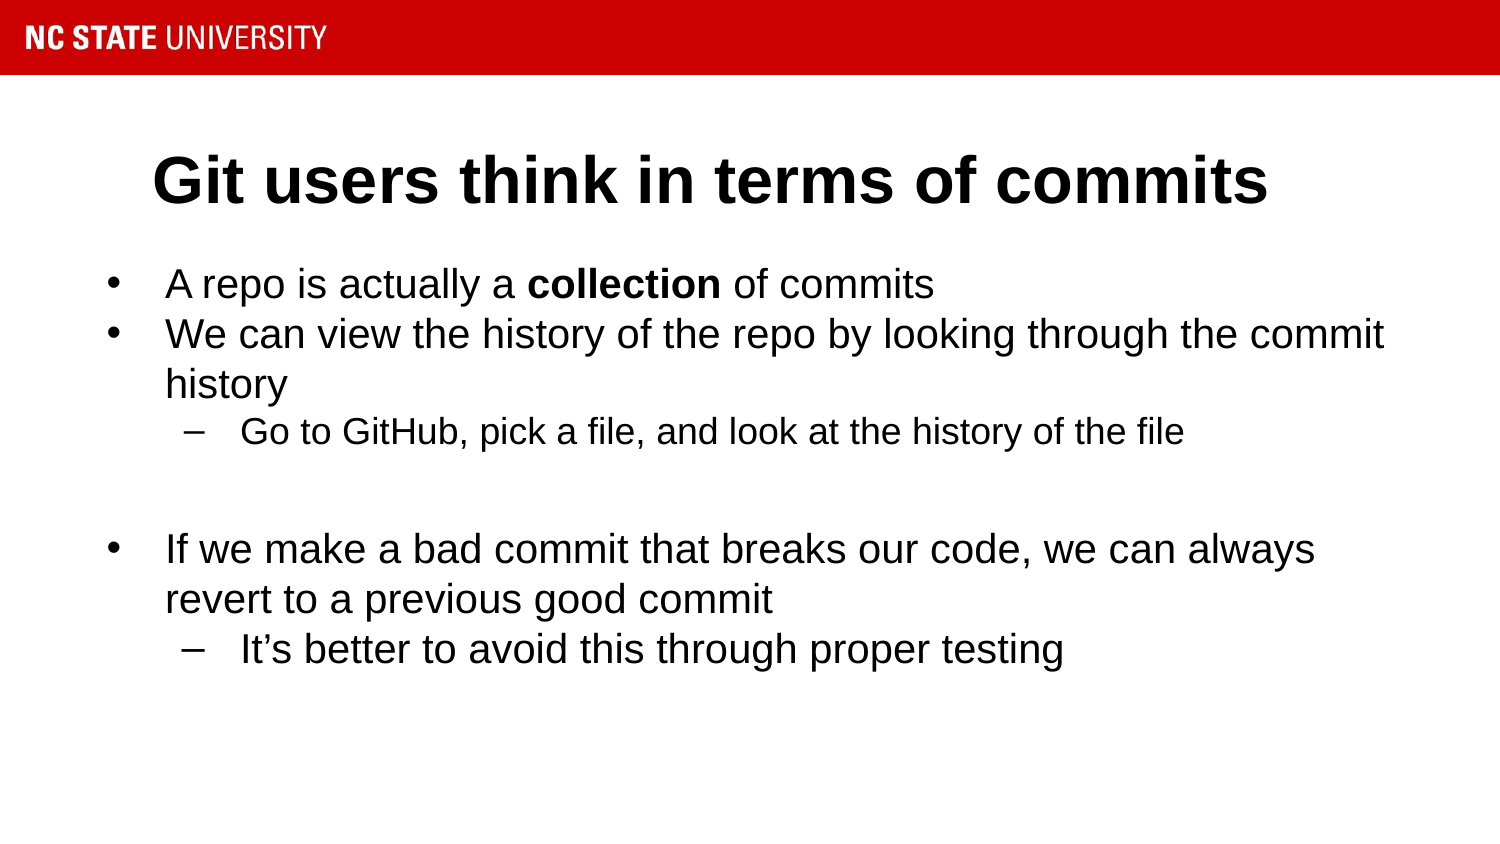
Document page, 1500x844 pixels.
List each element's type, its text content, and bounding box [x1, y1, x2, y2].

picture [0, 0, 1500, 75]
list A repo is actually a collection of commits We can view the history of the repo by looking through the commit history Go to GitHub, pick a file, and look at the history of the file If we make a bad commit that breaks our code, we can always revert to a previous good commit It’s better to avoid this through proper testing [75, 242, 1425, 624]
title Git users think in terms of commits [137, 110, 1488, 243]
